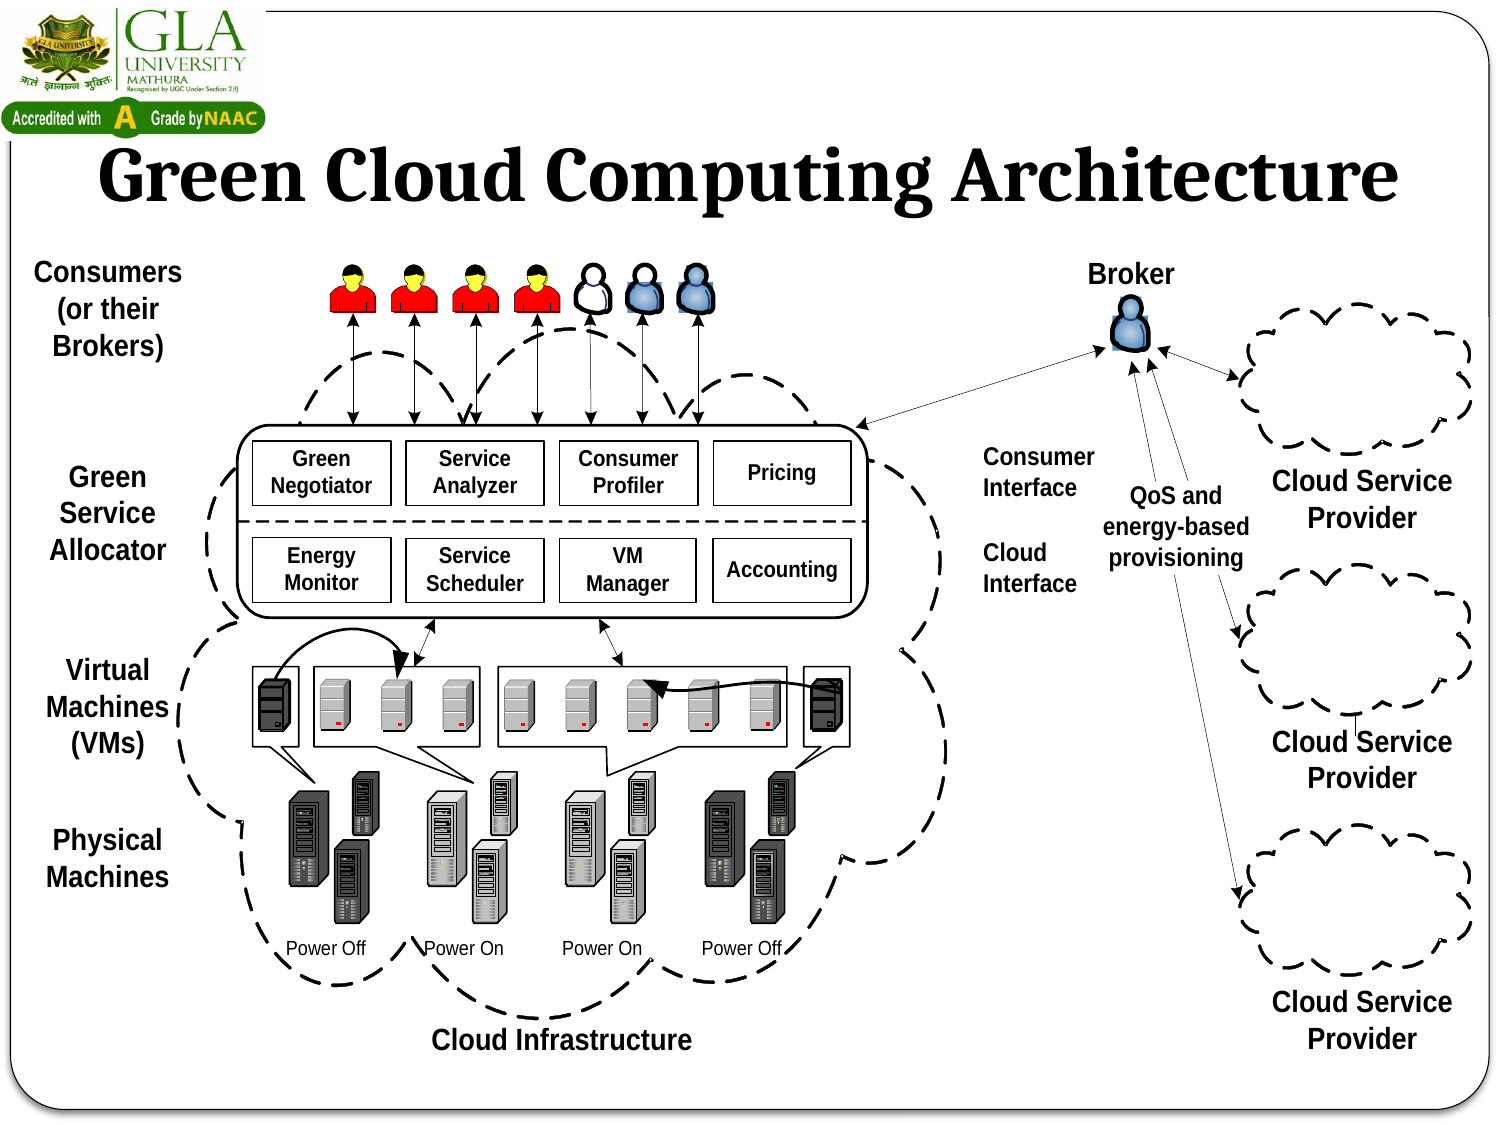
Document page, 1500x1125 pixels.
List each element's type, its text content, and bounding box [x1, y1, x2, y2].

picture [0, 4, 267, 141]
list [30, 247, 1476, 1063]
title Green Cloud Computing Architecture [75, 45, 1425, 233]
